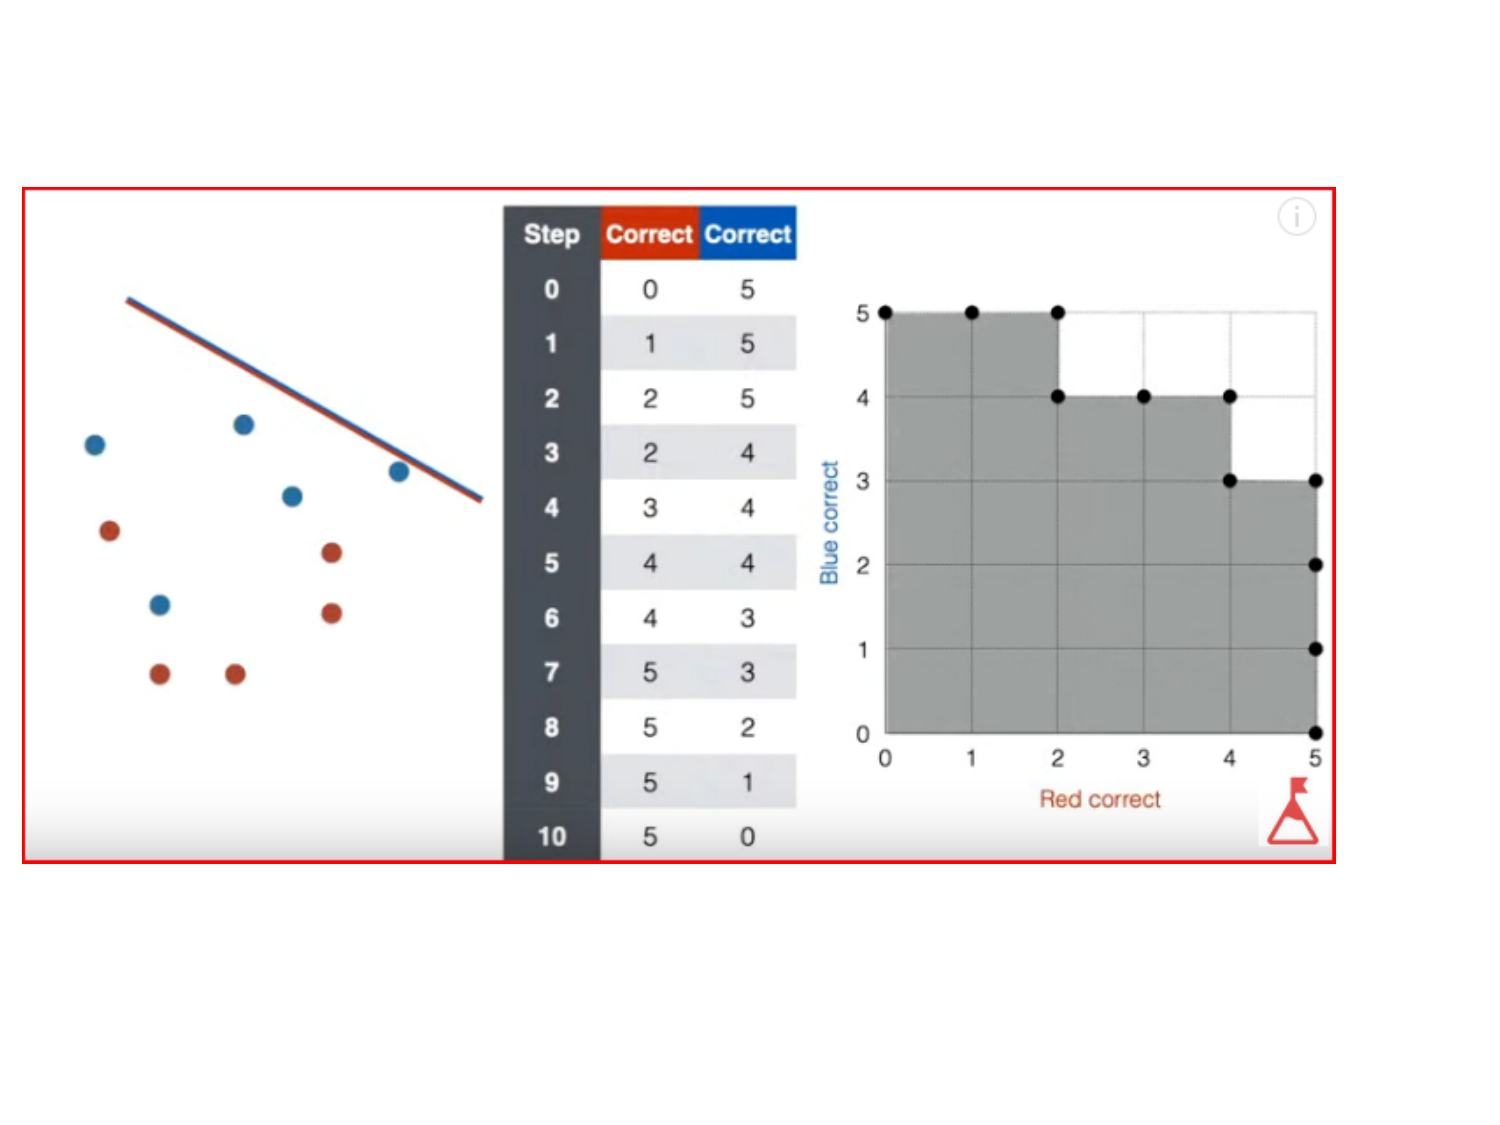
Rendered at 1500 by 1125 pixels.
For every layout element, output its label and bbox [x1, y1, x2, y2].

picture [21, 187, 1336, 865]
